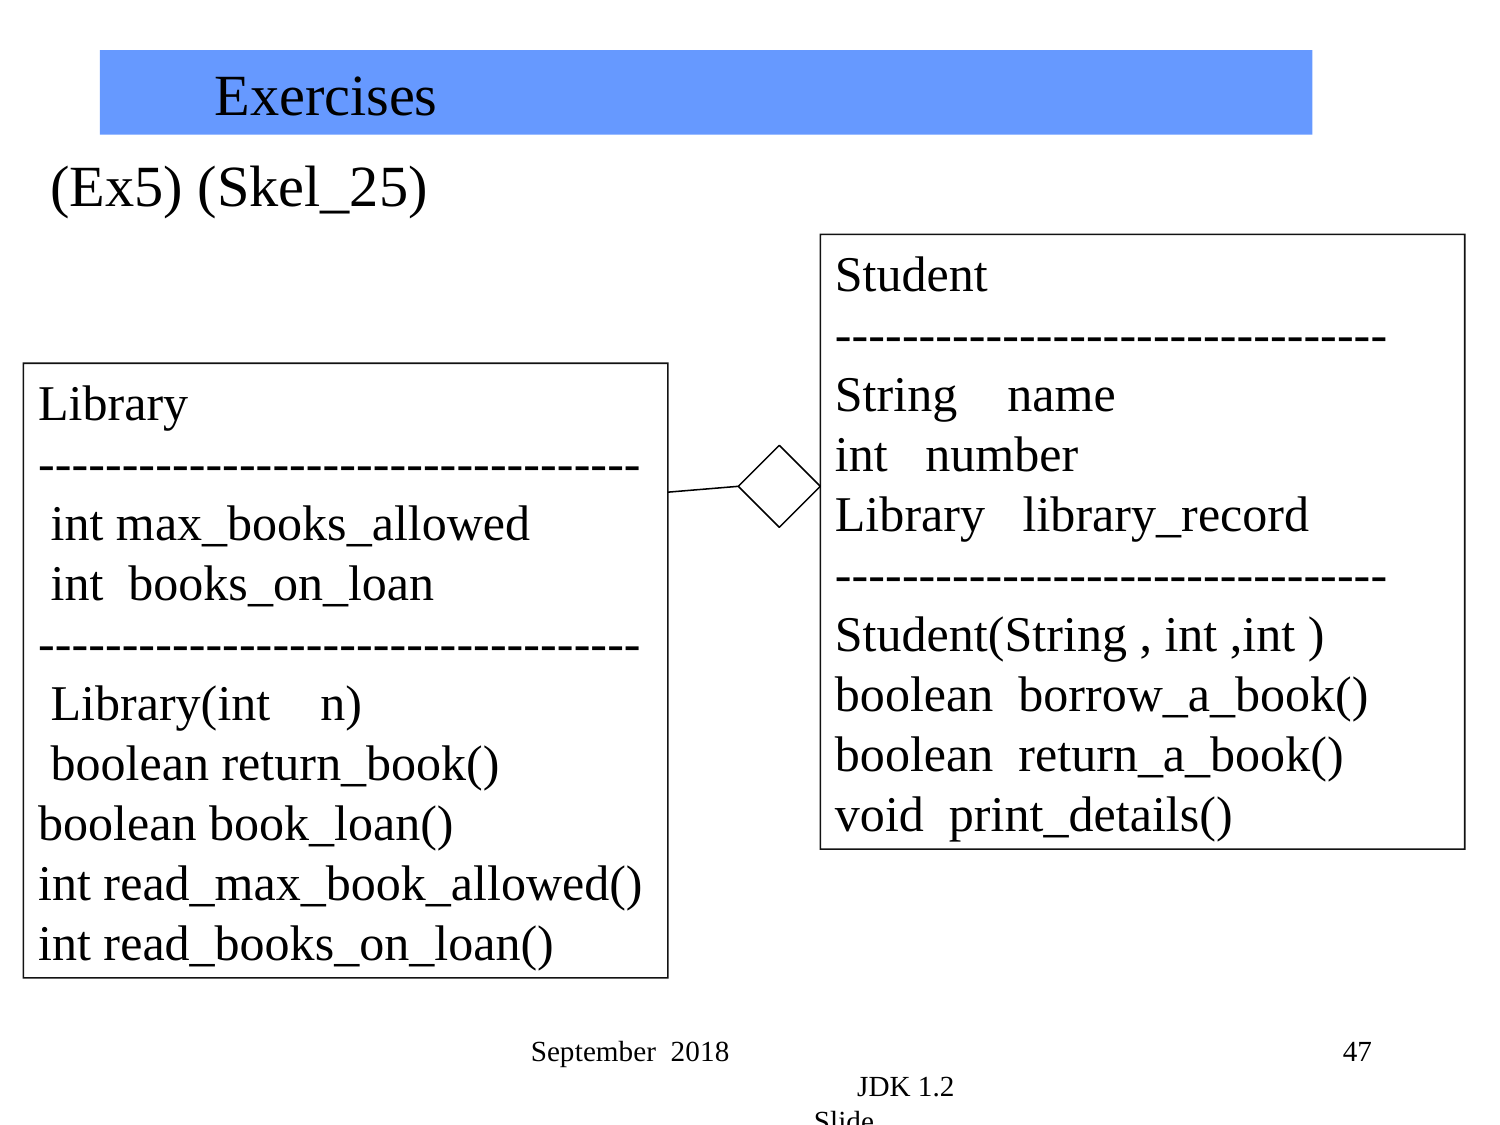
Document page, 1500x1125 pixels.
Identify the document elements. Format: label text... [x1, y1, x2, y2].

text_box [667, 485, 739, 493]
text_box [739, 445, 821, 528]
text_box Exercises [99, 50, 1313, 135]
text_box Library ------------------------------------ int max_books_allowed int books_on_loan ------------------------------------ Library(int n) boolean return_book() boolean book_loan() int read_max_book_allowed() int read_books_on_loan() [23, 363, 668, 978]
text_box (Ex5) (Skel_25) [35, 140, 1316, 485]
slide_number 47 [1074, 1024, 1388, 1101]
footer September 2018 JDK 1.2 Slide [512, 1024, 988, 1101]
text_box (Ex5) (Skel_25) [35, 488, 1316, 1028]
text_box Student --------------------------------- String name int number Library library_record --------------------------------- Student(String , int ,int ) boolean borrow_a_book() boolean return_a_book() void print_details() [820, 234, 1465, 850]
